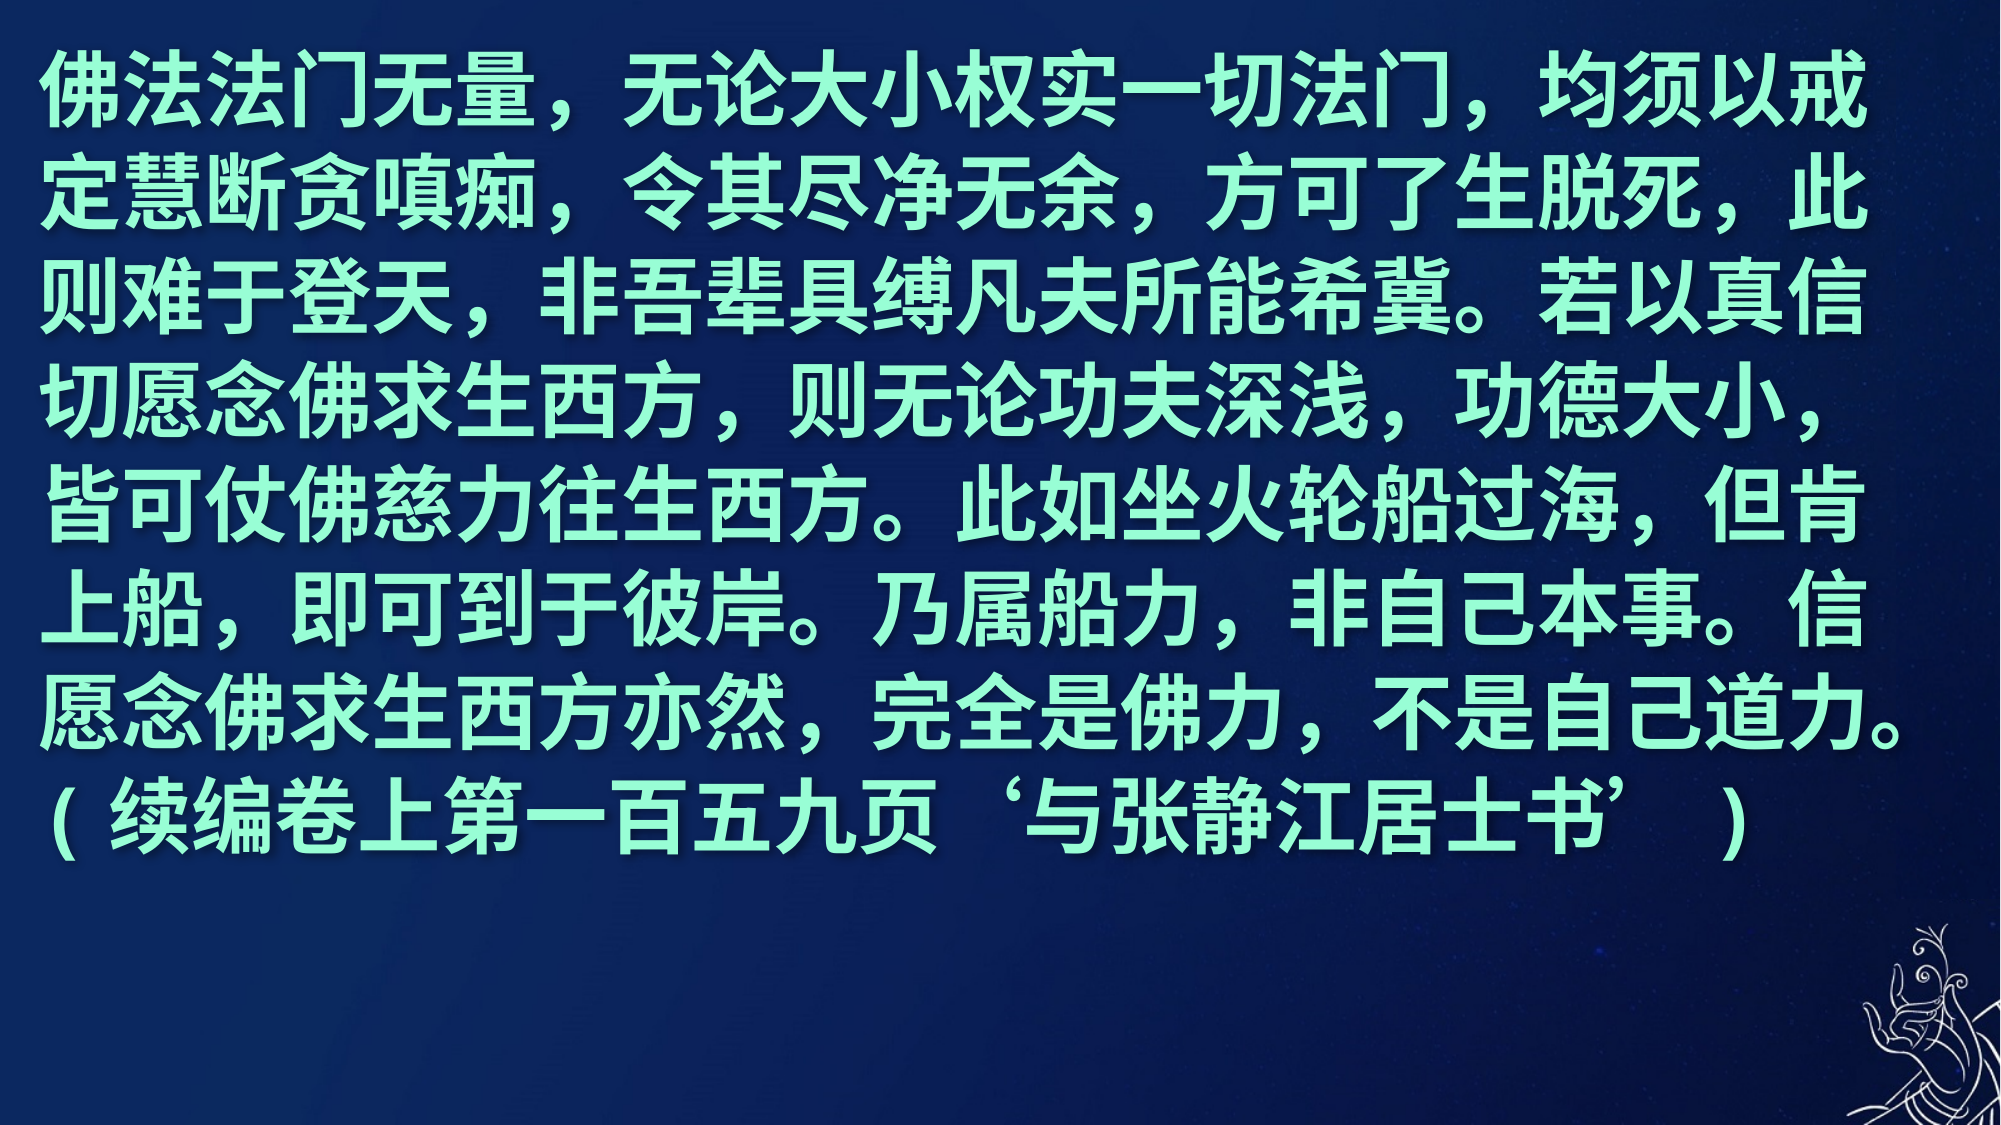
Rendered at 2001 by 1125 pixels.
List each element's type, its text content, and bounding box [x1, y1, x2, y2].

picture [0, 0, 2001, 1125]
list 佛法法门无量，无论大小权实一切法门，均须以戒定慧断贪嗔痴，令其尽净无余，方可了生脱死，此则难于登天，非吾辈具缚凡夫所能希冀。若以真信切愿念佛求生西方，则无论功夫深浅，功德大小，皆可仗佛慈力往生西方。此如坐火轮船过海，但肯上船，即可到于彼岸。乃属船力，非自己本事。信愿念佛求生西方亦然，完全是佛力，不是自己道力。(续编卷上第一百五九页‘与张静江居士书’) [23, 25, 1914, 1103]
